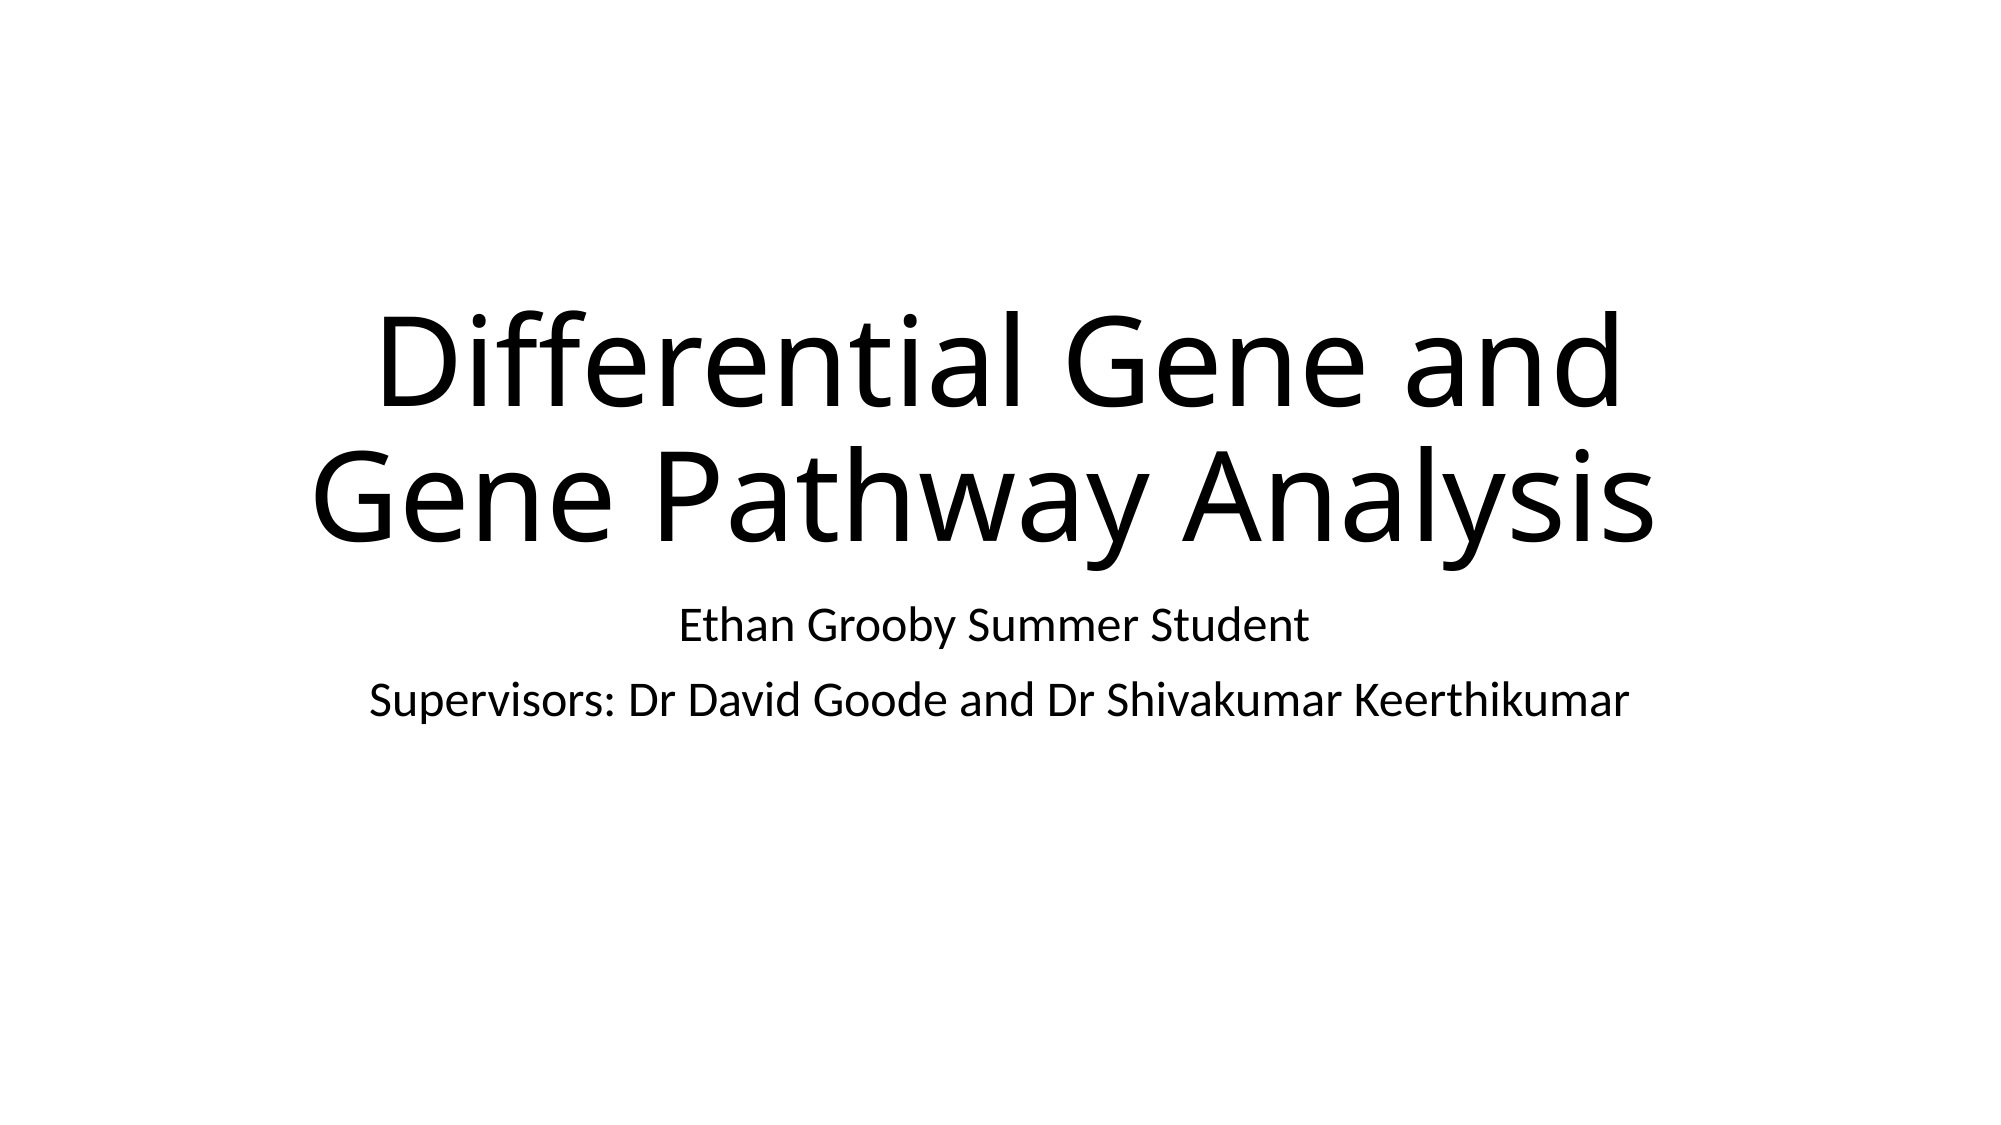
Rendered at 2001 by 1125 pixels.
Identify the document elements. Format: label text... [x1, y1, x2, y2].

title Differential Gene and Gene Pathway Analysis [249, 184, 1750, 576]
subtitle Ethan Grooby Summer Student Supervisors: Dr David Goode and Dr Shivakumar Keerthikumar [249, 590, 1750, 863]
